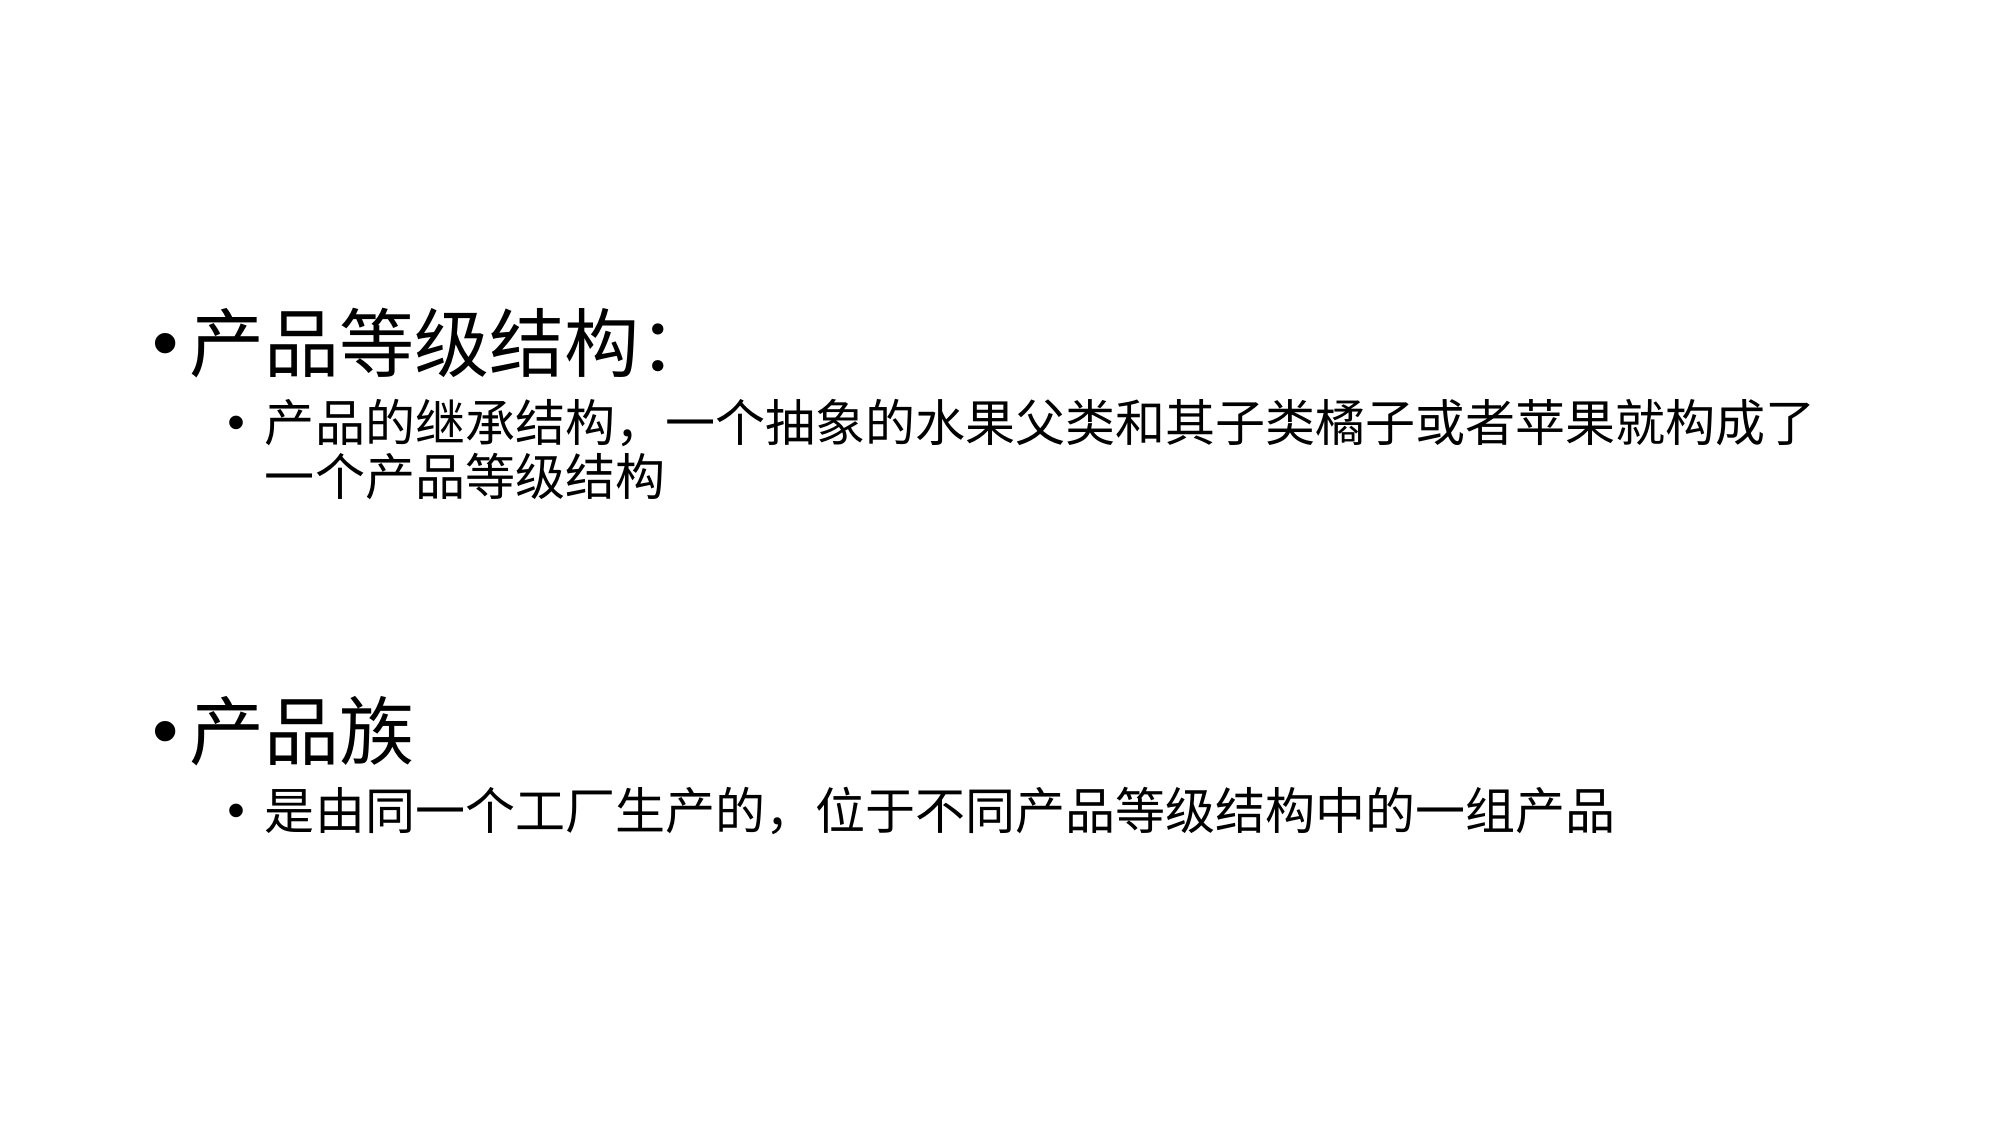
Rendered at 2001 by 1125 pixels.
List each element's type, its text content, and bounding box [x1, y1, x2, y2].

list 产品等级结构： 产品的继承结构，一个抽象的水果父类和其子类橘子或者苹果就构成了一个产品等级结构 产品族 是由同一个工厂生产的，位于不同产品等级结构中的一组产品 [137, 299, 1863, 1014]
